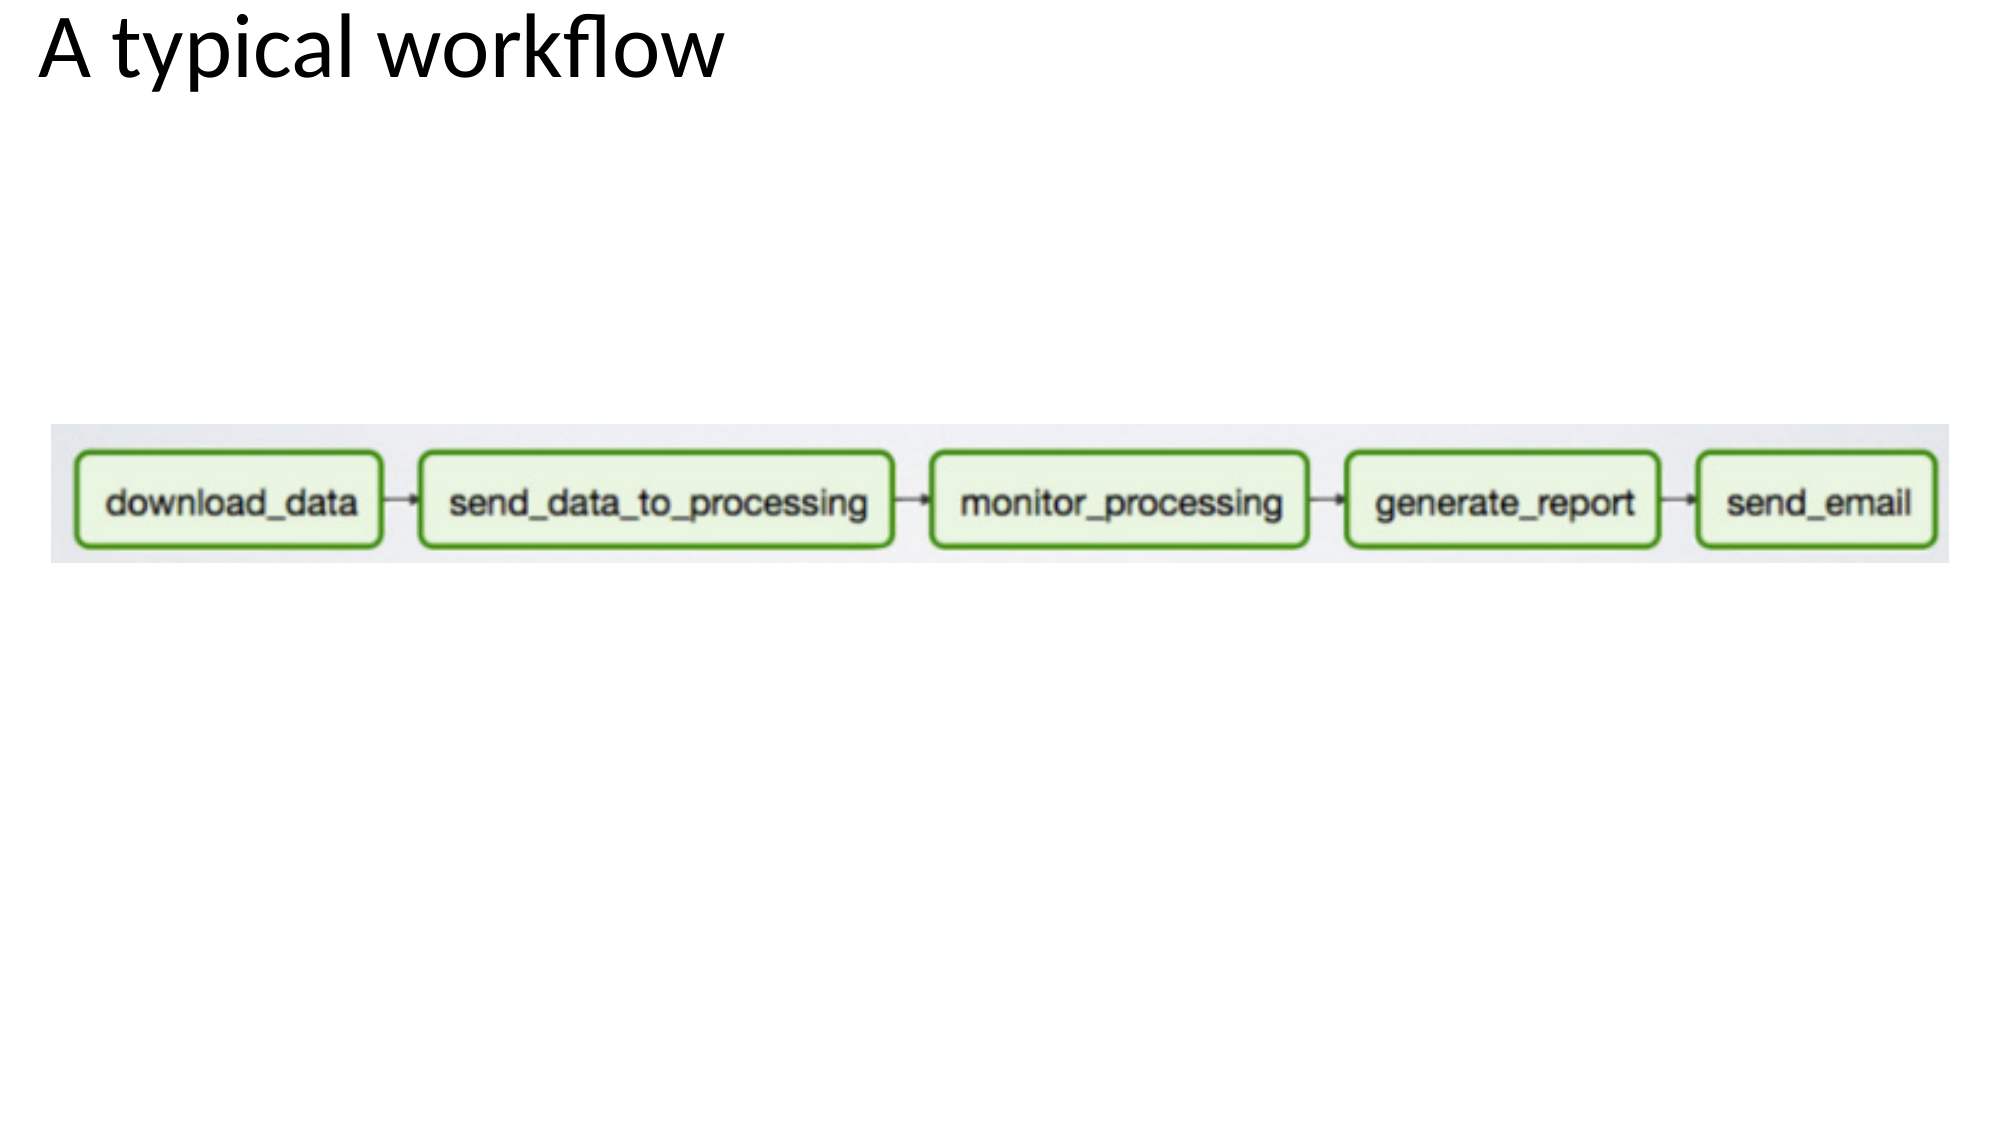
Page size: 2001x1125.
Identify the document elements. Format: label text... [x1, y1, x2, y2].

title A typical workflow [23, 0, 1979, 96]
picture [51, 423, 1949, 563]
